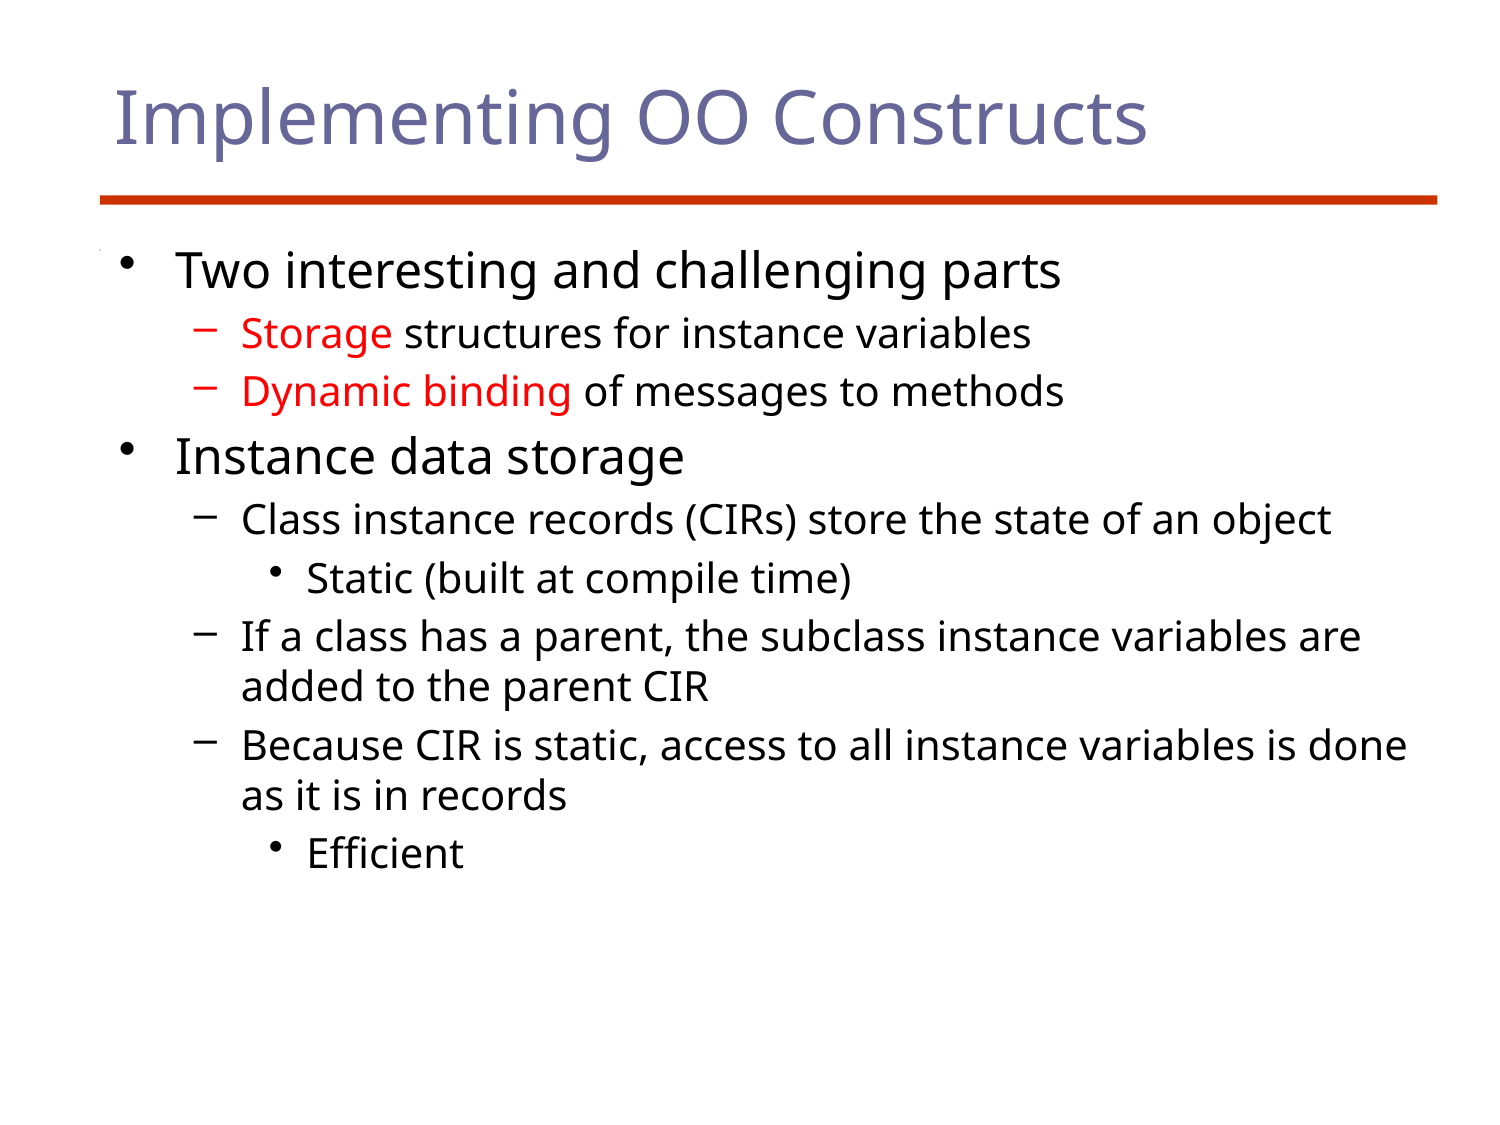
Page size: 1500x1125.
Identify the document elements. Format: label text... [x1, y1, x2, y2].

list Two interesting and challenging parts Storage structures for instance variables Dynamic binding of messages to methods Instance data storage Class instance records (CIRs) store the state of an object Static (built at compile time) If a class has a parent, the subclass instance variables are added to the parent CIR Because CIR is static, access to all instance variables is done as it is in records Efficient [103, 230, 1442, 981]
title Implementing OO Constructs [99, 62, 1438, 250]
